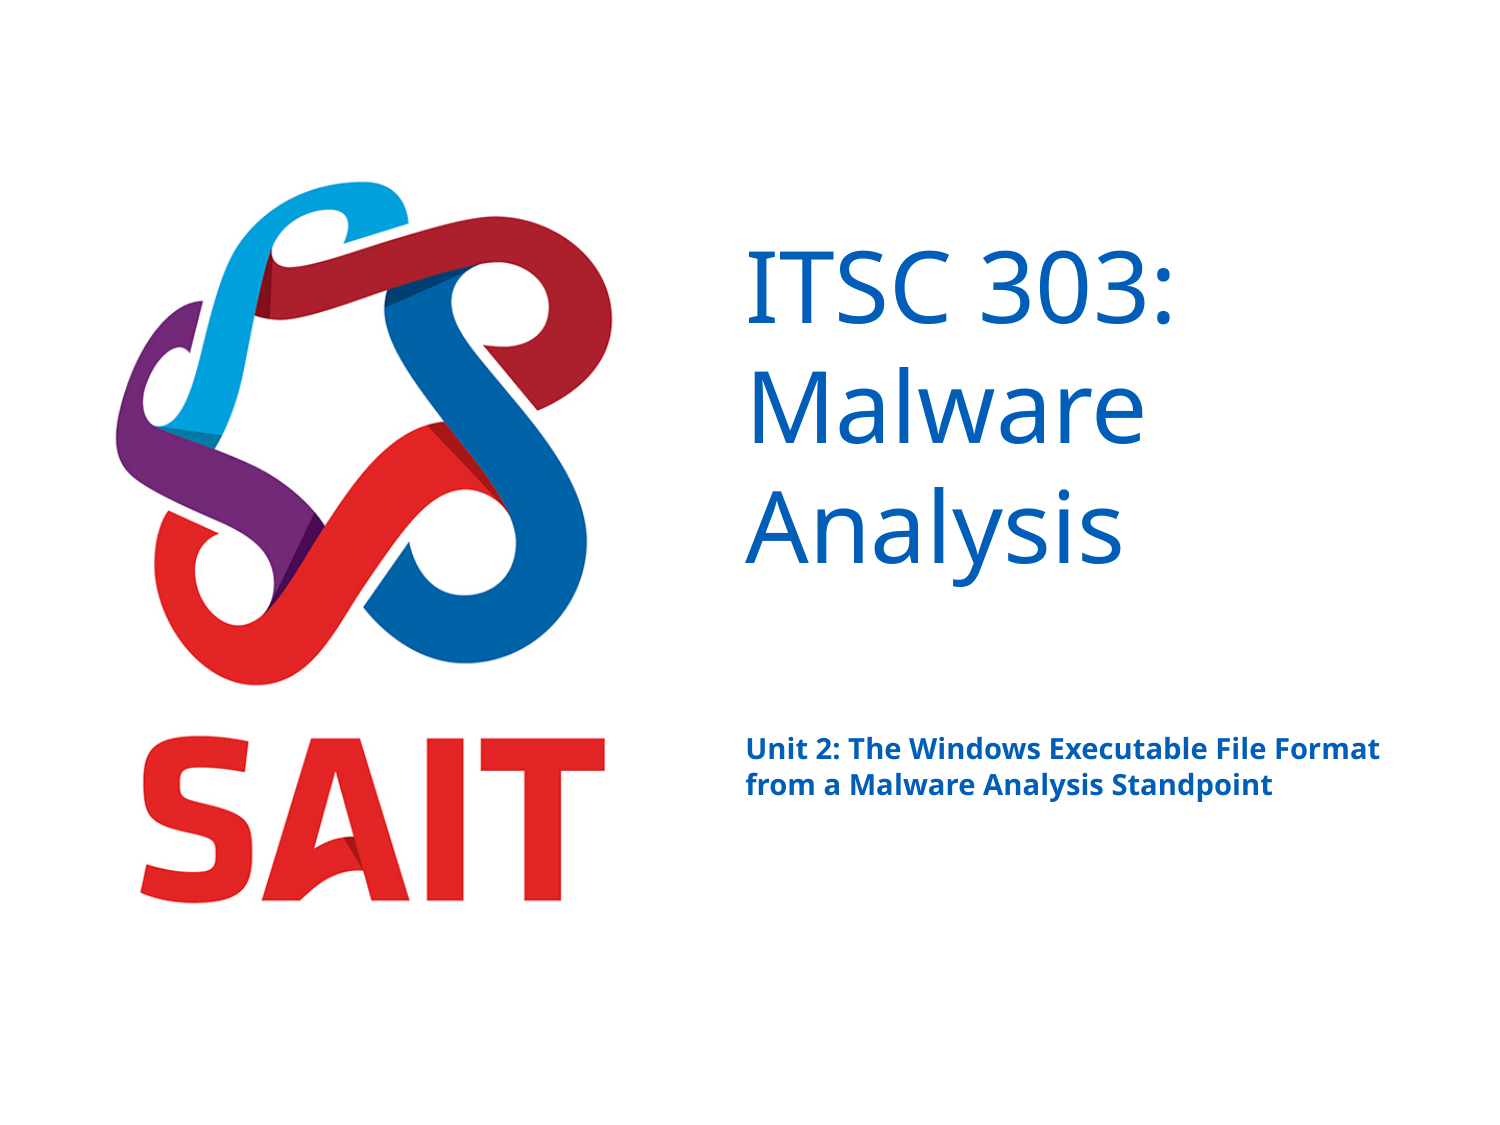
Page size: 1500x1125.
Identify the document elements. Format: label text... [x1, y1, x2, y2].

picture [111, 20, 629, 1063]
list Unit 2: The Windows Executable File Format from a Malware Analysis Standpoint [730, 723, 1445, 835]
title ITSC 303: Malware Analysis [730, 216, 1445, 706]
